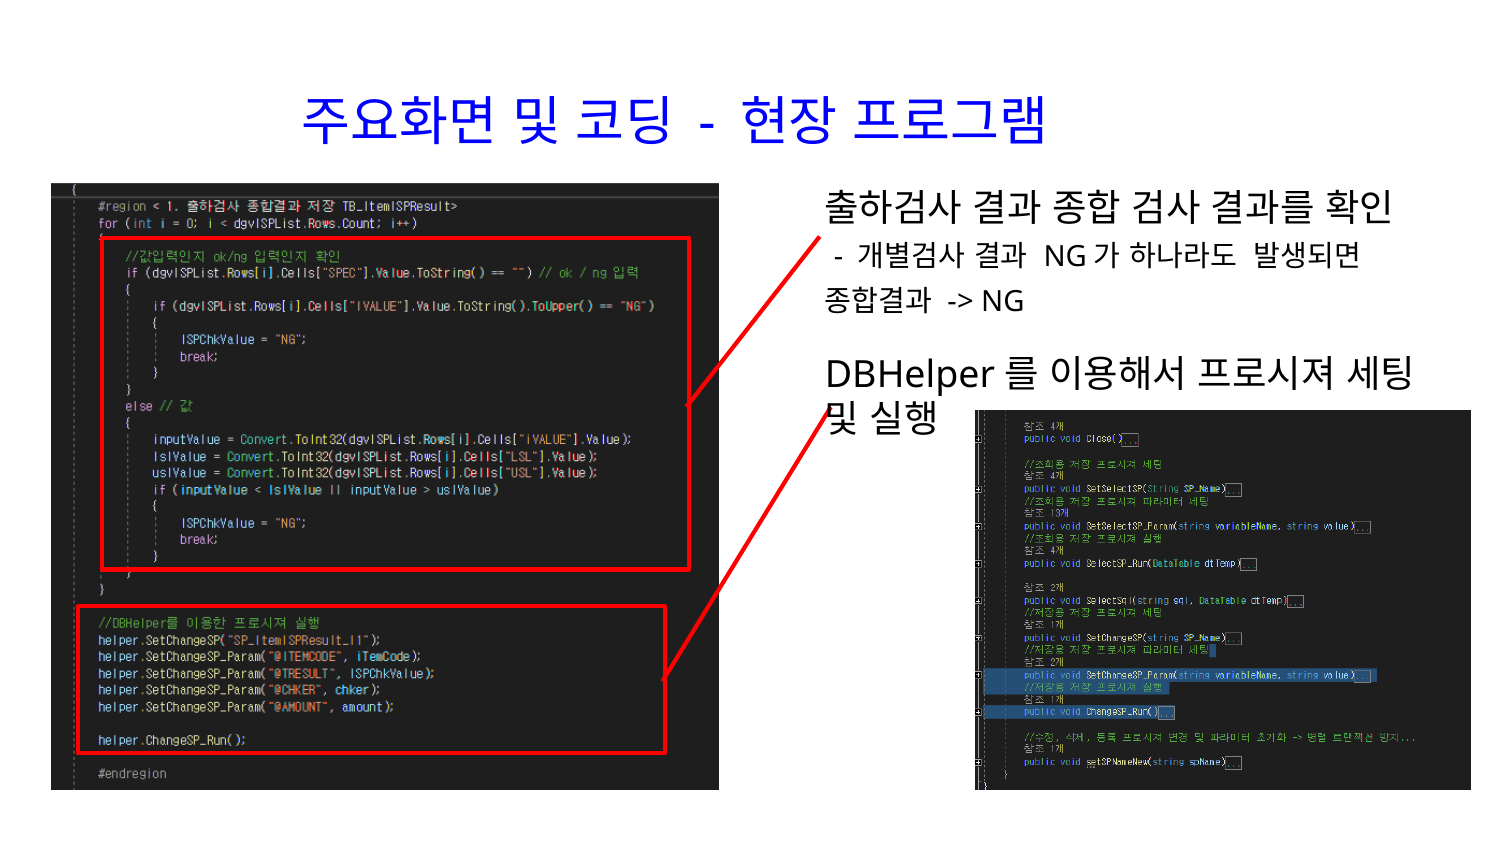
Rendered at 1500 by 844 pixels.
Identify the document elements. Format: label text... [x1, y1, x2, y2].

text_box DBHelper를 이용해서 프로시져 세팅 및 실행 [810, 342, 1471, 448]
text_box [724, 436, 810, 585]
picture [974, 410, 1471, 790]
text_box 출하검사 결과 종합 검사 결과를 확인 - 개별검사 결과 NG가 하나라도 발생되면 종합결과 -> NG [809, 176, 1471, 327]
picture [50, 182, 719, 790]
text_box [724, 246, 809, 363]
title 주요화면 및 코딩 - 현장 프로그램 [51, 71, 1449, 166]
